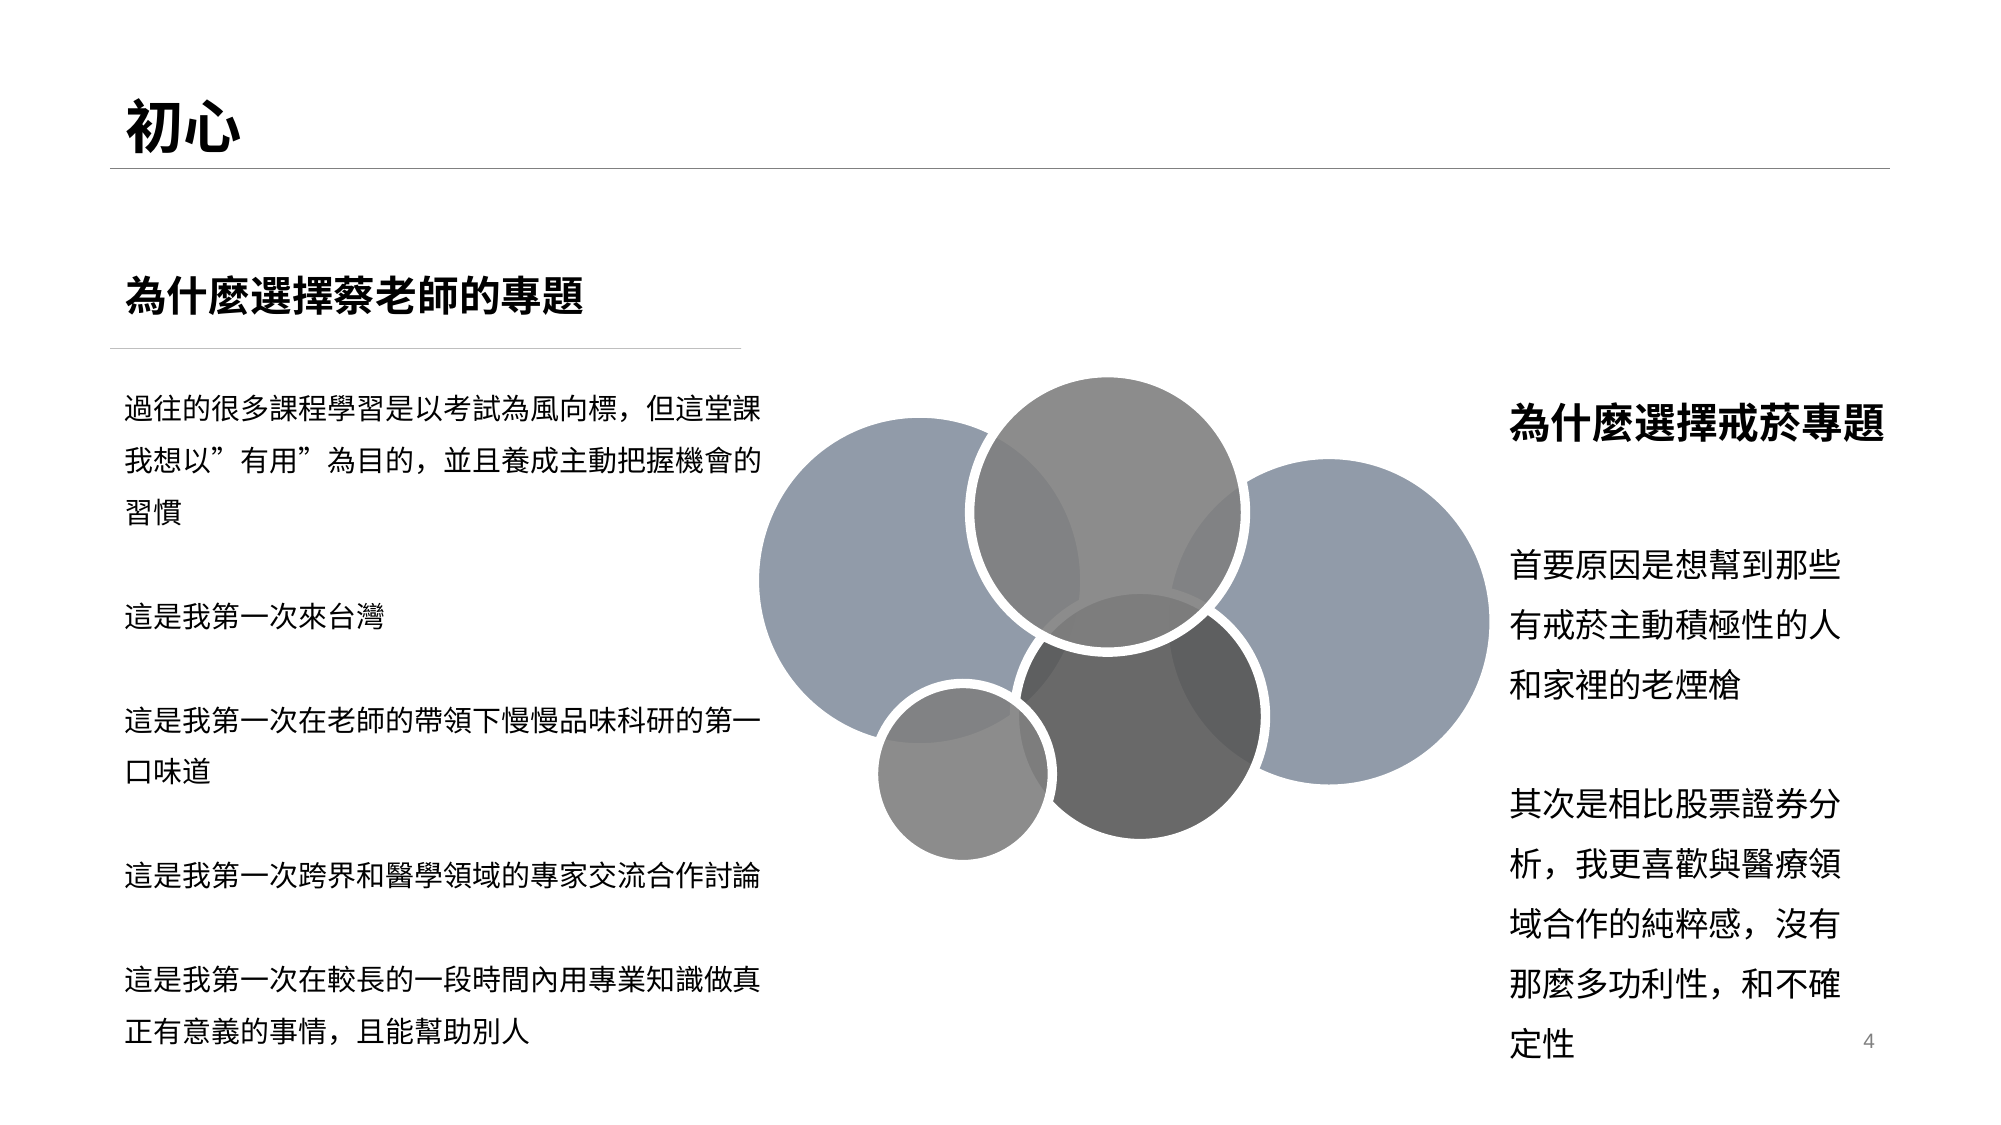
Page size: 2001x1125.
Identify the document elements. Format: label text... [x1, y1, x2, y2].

title 初心 [109, 0, 1890, 169]
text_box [109, 185, 1889, 1089]
